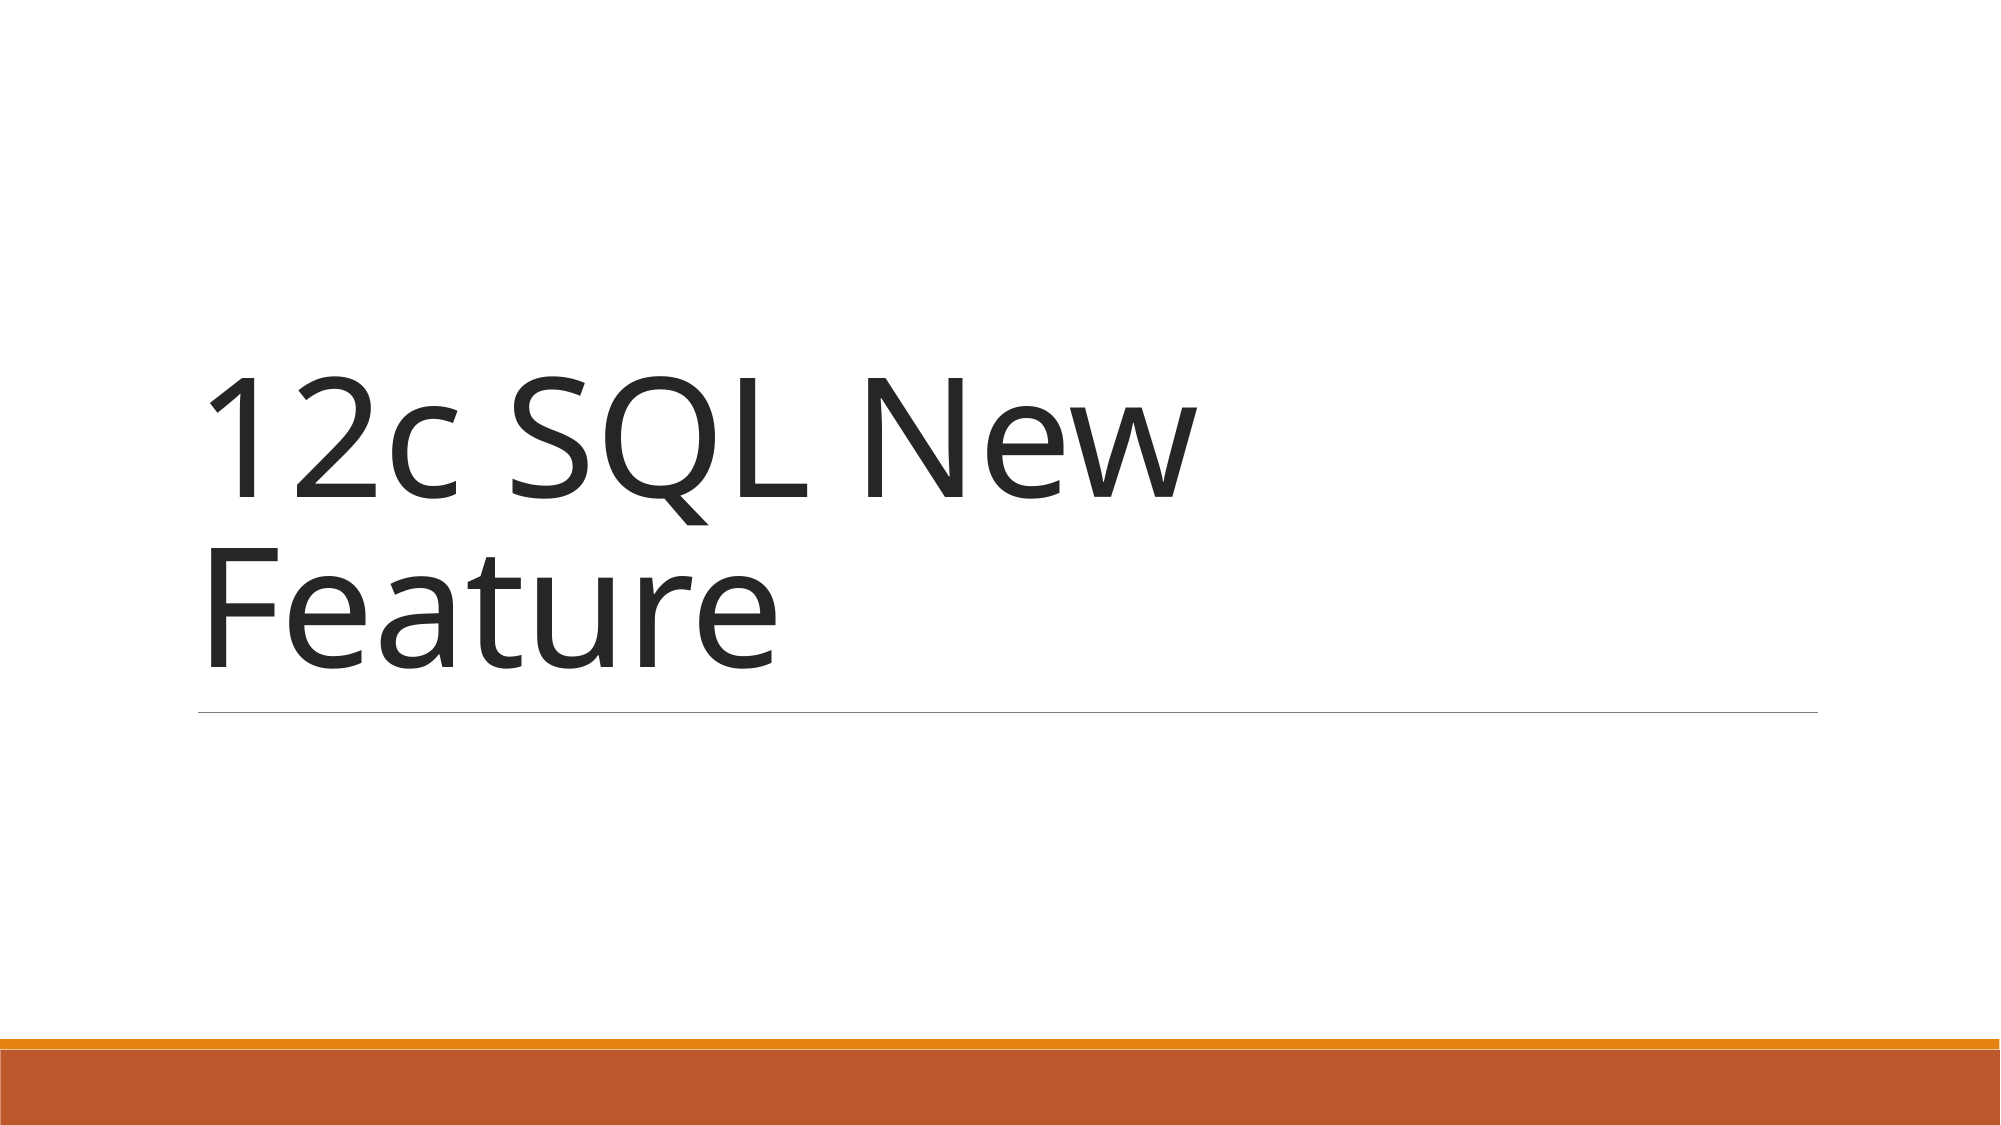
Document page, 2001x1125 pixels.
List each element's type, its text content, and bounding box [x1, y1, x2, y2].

title 12c SQL New Feature [180, 124, 1830, 710]
